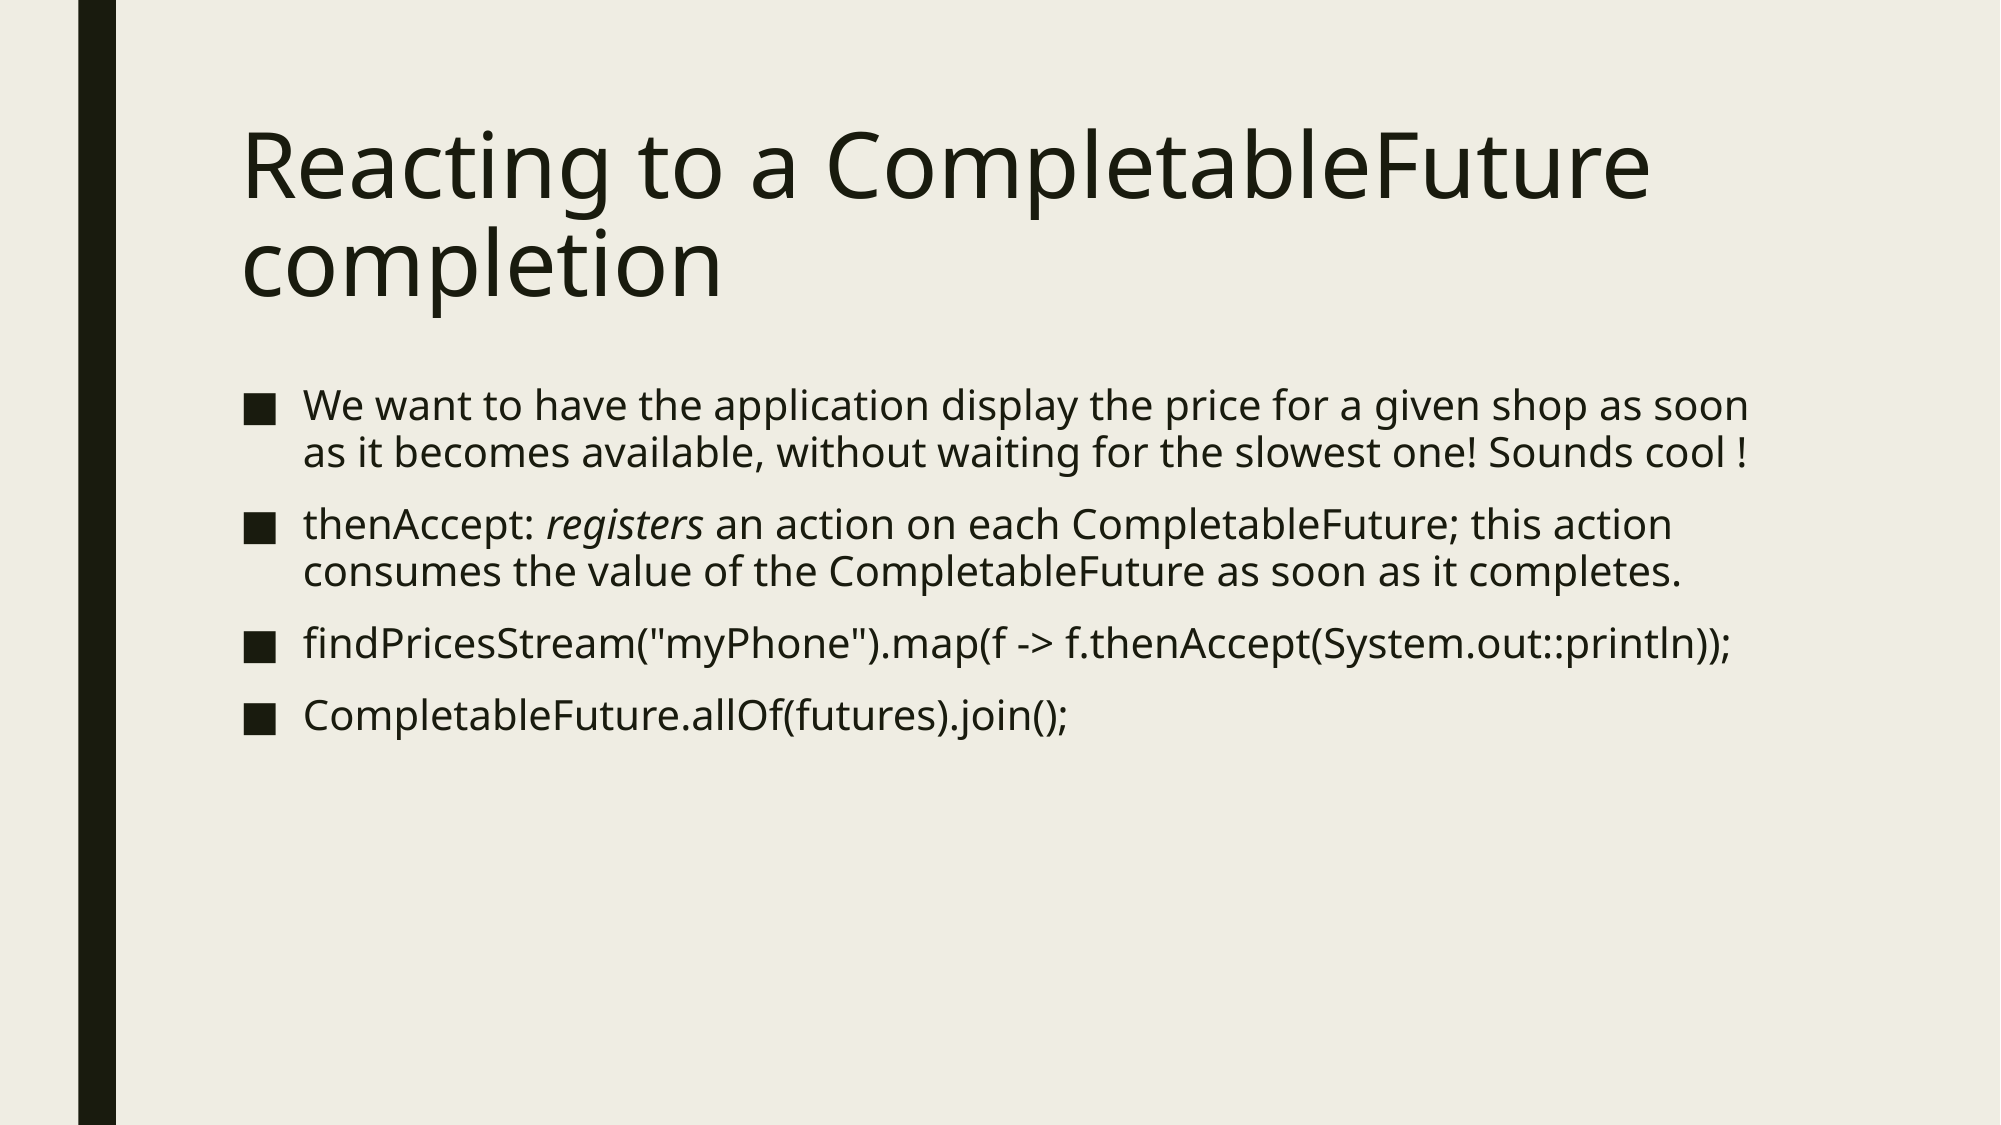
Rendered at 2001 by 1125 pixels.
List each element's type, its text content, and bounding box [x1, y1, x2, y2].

list We want to have the application display the price for a given shop as soon as it becomes available, without waiting for the slowest one! Sounds cool ! thenAccept: registers an action on each CompletableFuture; this action consumes the value of the CompletableFuture as soon as it completes. findPricesStream("myPhone").map(f -> f.thenAccept(System.out::println)); CompletableFuture.allOf(futures).join(); [225, 375, 1800, 963]
title Reacting to a CompletableFuture completion [225, 112, 1800, 357]
